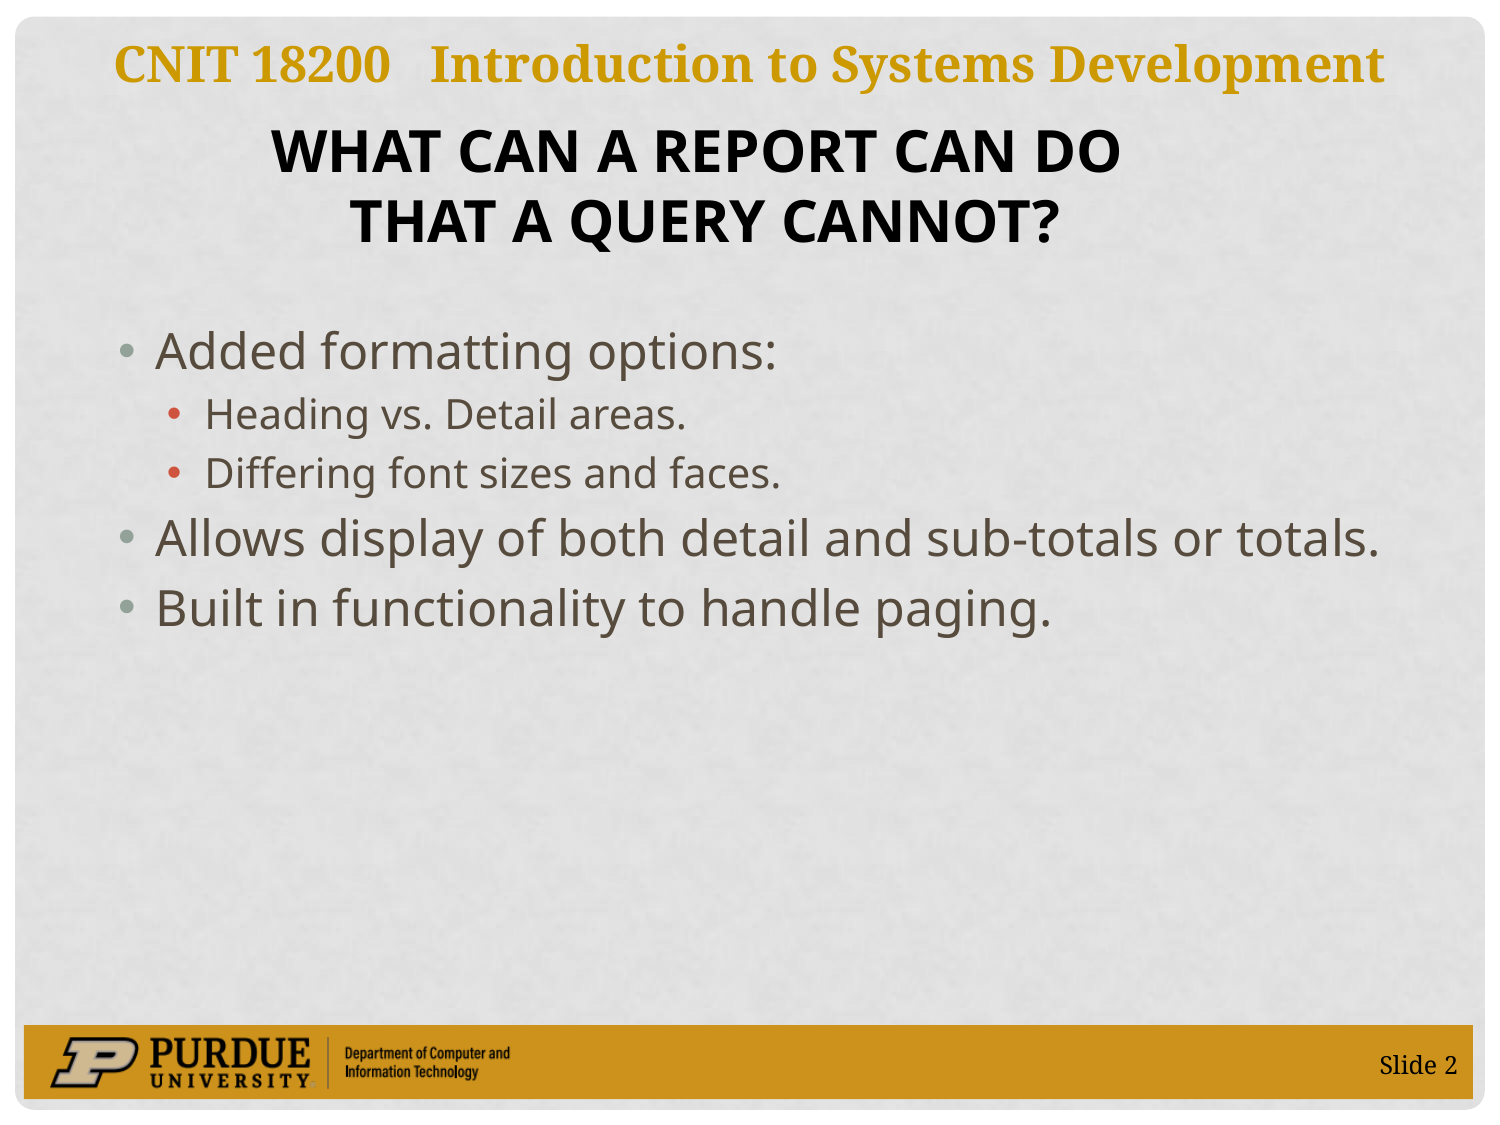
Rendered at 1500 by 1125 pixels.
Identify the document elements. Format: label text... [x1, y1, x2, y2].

title What CAN a Report Can Do that a Query Cannot? [0, 105, 1410, 263]
picture [15, 16, 1485, 1110]
list Added formatting options: Heading vs. Detail areas. Differing font sizes and faces. Allows display of both detail and sub-totals or totals. Built in functionality to handle paging. [84, 312, 1500, 1025]
